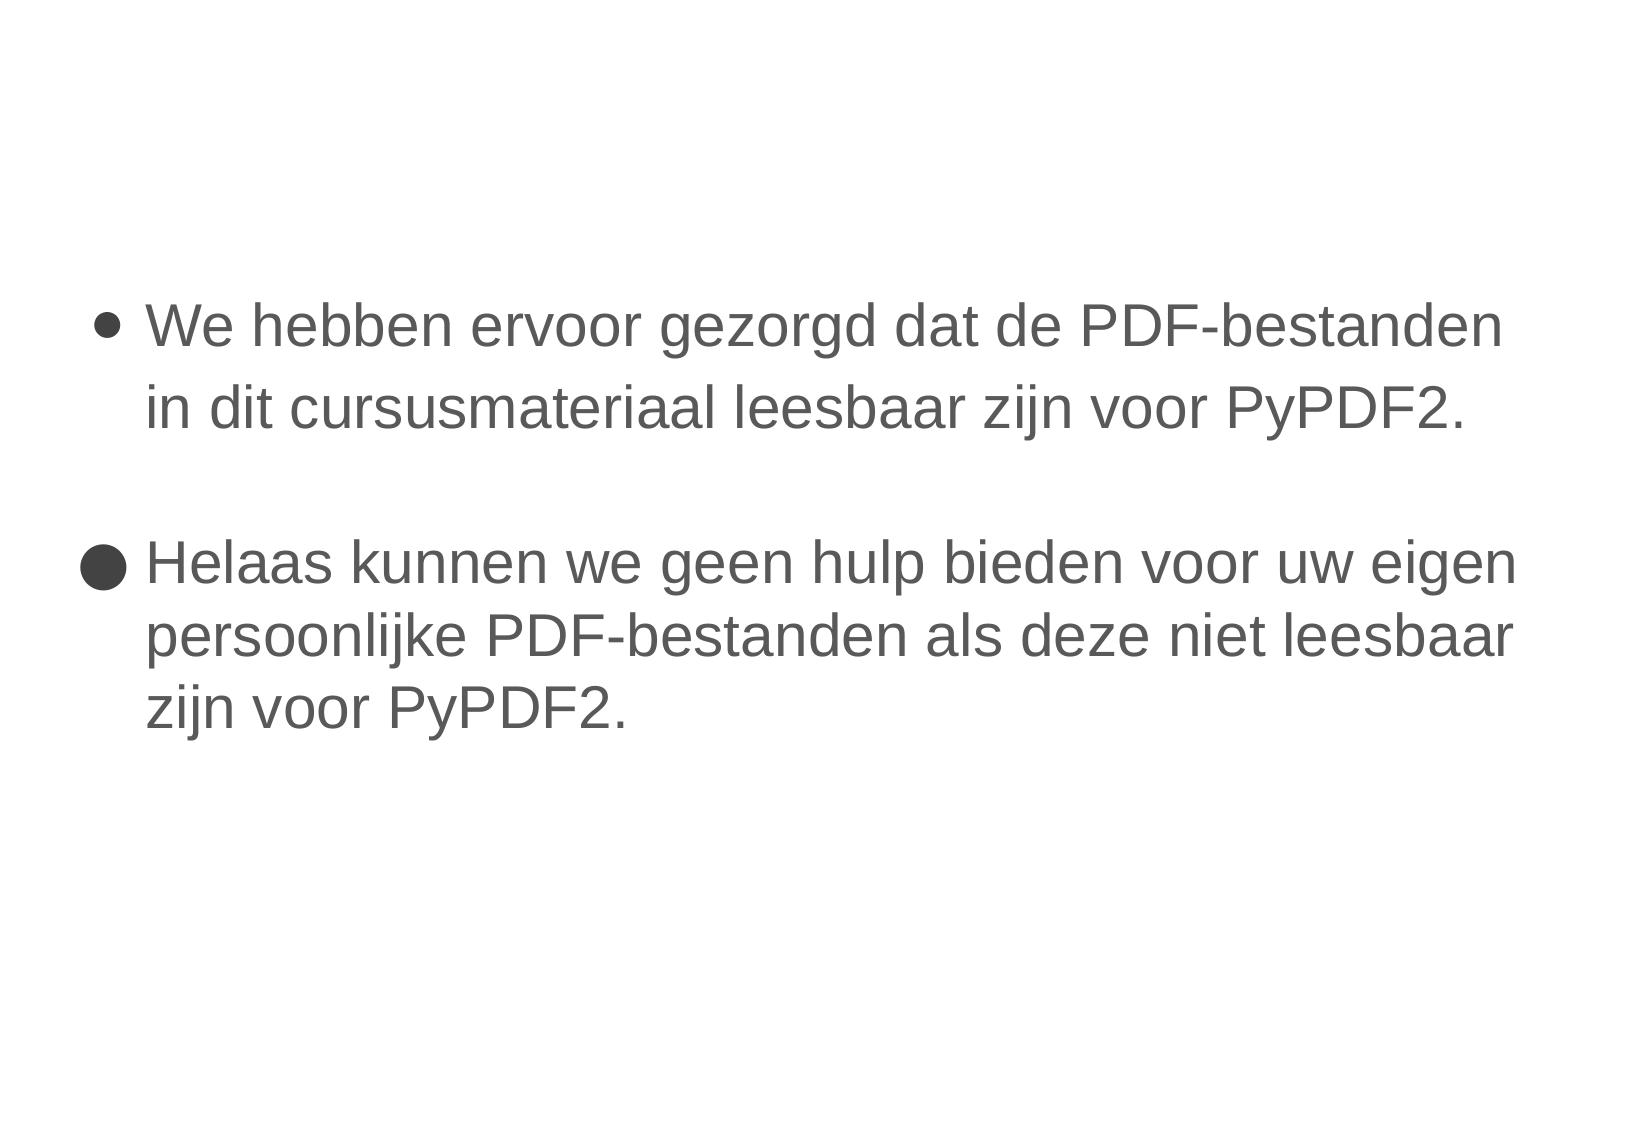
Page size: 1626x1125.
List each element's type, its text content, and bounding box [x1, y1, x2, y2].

list We hebben ervoor gezorgd dat de PDF-bestanden in dit cursusmateriaal leesbaar zijn voor PyPDF2. Helaas kunnen we geen hulp bieden voor uw eigen persoonlijke PDF-bestanden als deze niet leesbaar zijn voor PyPDF2. [55, 260, 1539, 891]
